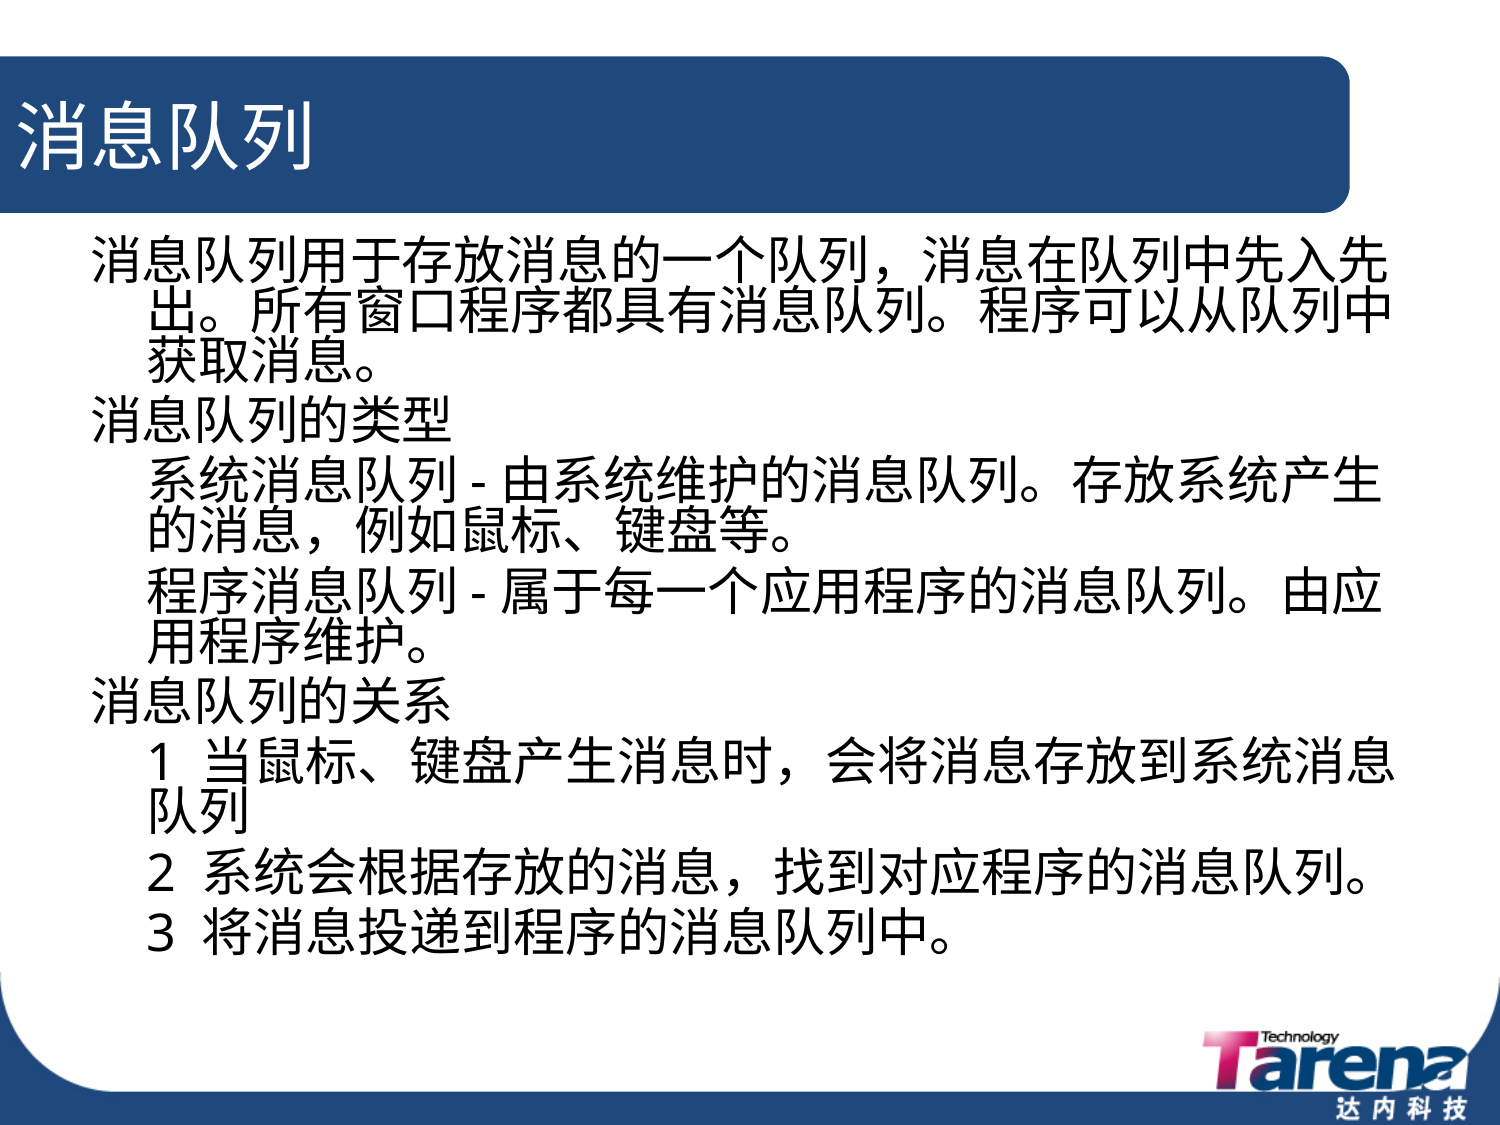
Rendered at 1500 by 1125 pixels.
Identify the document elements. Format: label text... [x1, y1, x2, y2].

list 消息队列用于存放消息的一个队列，消息在队列中先入先出。所有窗口程序都具有消息队列。程序可以从队列中获取消息。 消息队列的类型 系统消息队列-由系统维护的消息队列。存放系统产生的消息，例如鼠标、键盘等。 程序消息队列-属于每一个应用程序的消息队列。由应用程序维护。 消息队列的关系 1 当鼠标、键盘产生消息时，会将消息存放到系统消息队列 2 系统会根据存放的消息，找到对应程序的消息队列。 3 将消息投递到程序的消息队列中。 [74, 231, 1426, 1006]
title 消息队列 [0, 58, 1346, 212]
picture [0, 0, 1500, 1125]
